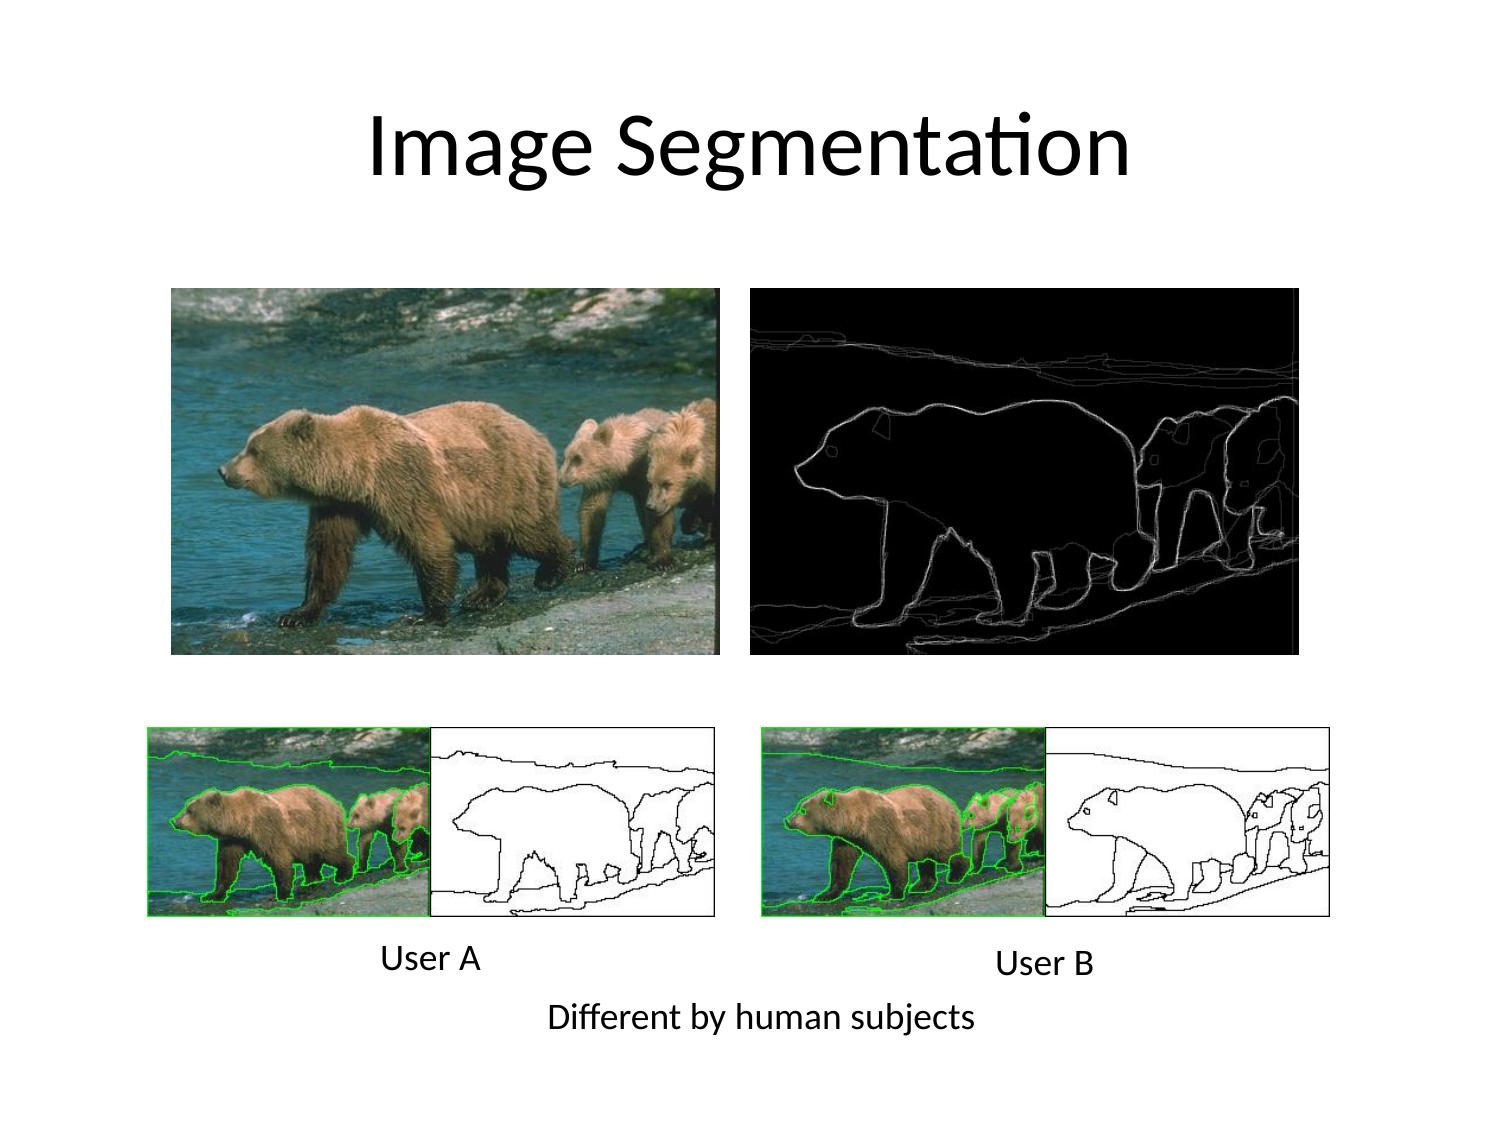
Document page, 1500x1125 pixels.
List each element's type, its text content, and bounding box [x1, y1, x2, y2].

picture [761, 727, 1330, 918]
title Image Segmentation [75, 45, 1425, 233]
picture [170, 288, 721, 655]
text_box User A [365, 925, 496, 986]
text_box User B [980, 930, 1110, 991]
text_box Different by human subjects [532, 984, 991, 1045]
picture [146, 727, 715, 918]
picture [749, 288, 1299, 655]
